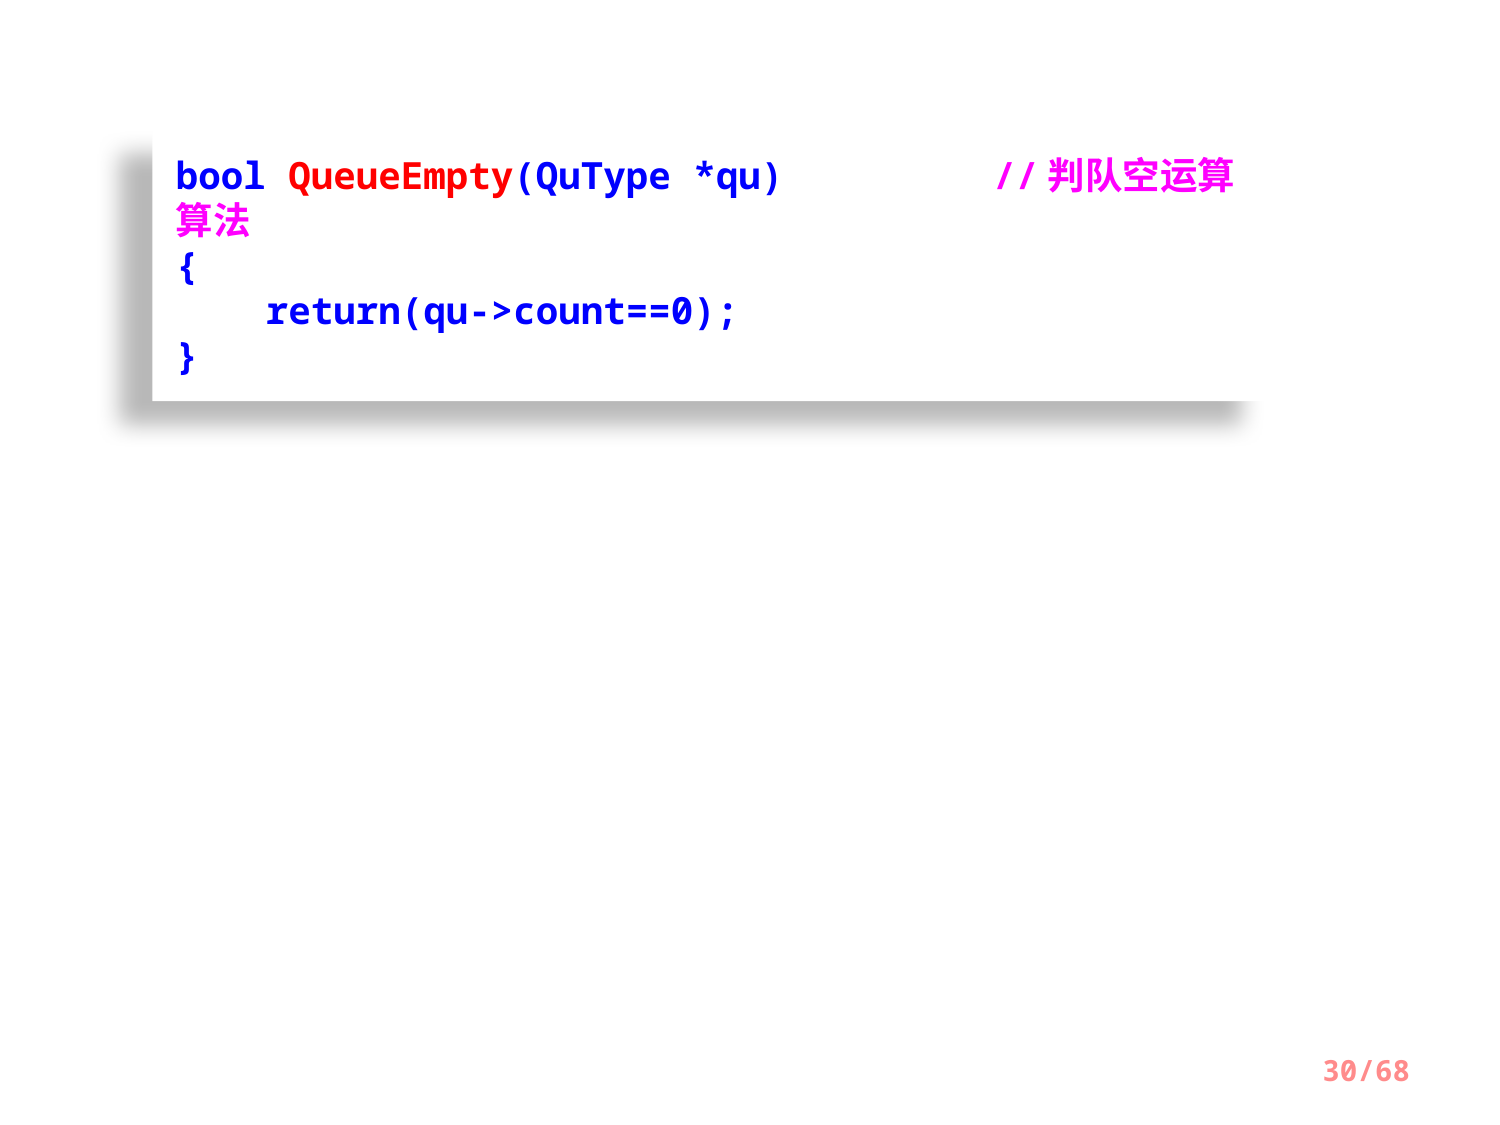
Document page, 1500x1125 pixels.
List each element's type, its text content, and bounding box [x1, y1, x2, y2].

slide_number 30/68 [1074, 1042, 1425, 1103]
text_box bool QueueEmpty(QuType *qu) //判队空运算算法 { return(qu->count==0); } [152, 128, 1276, 402]
